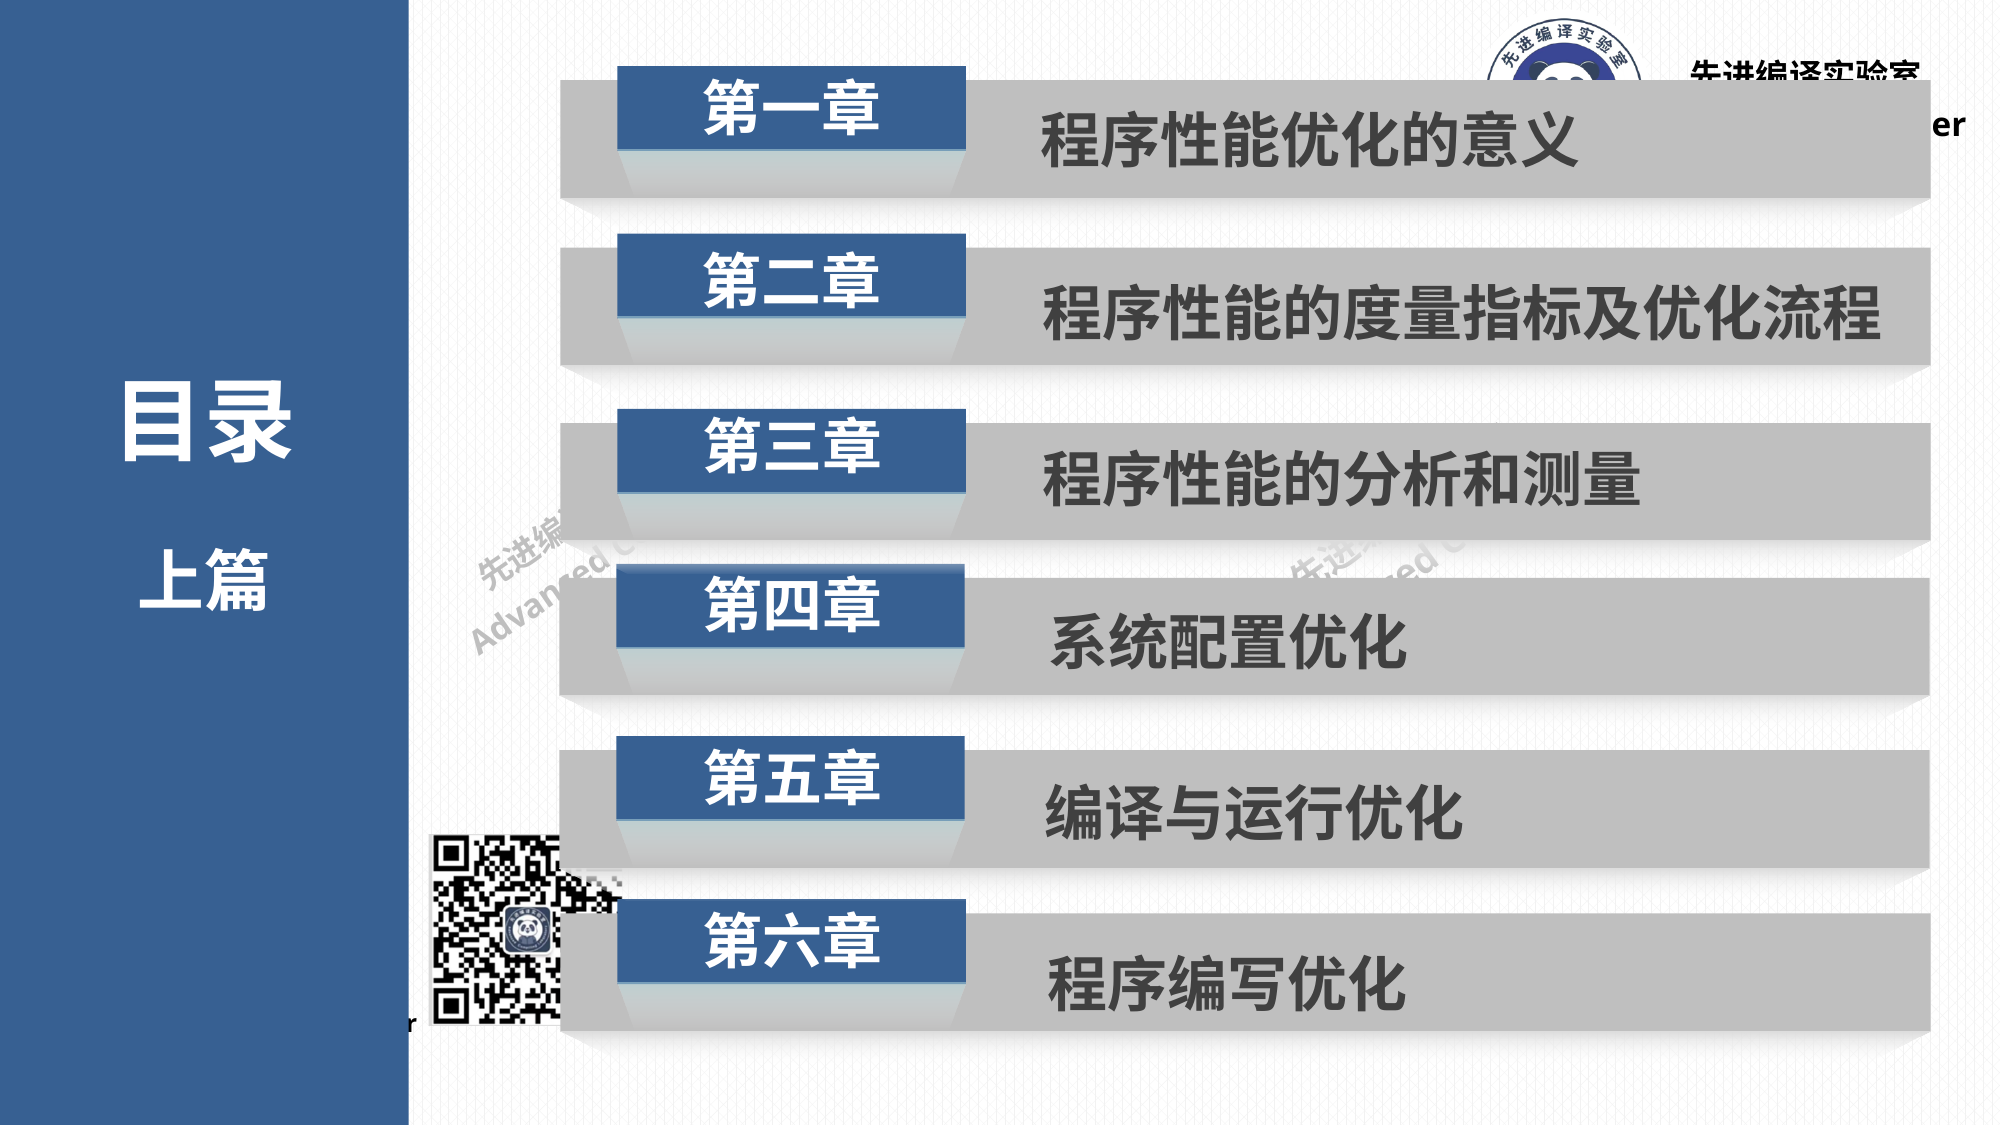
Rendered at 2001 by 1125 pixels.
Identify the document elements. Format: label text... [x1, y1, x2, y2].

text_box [560, 239, 1931, 399]
picture [428, 834, 560, 1026]
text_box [560, 907, 1931, 1065]
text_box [560, 408, 1931, 575]
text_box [559, 737, 1930, 902]
text_box 上篇 [102, 530, 307, 626]
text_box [559, 580, 1930, 729]
text_box [0, 0, 409, 1125]
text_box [560, 65, 1931, 232]
text_box 目录 [47, 355, 362, 480]
picture [1482, 9, 1646, 65]
